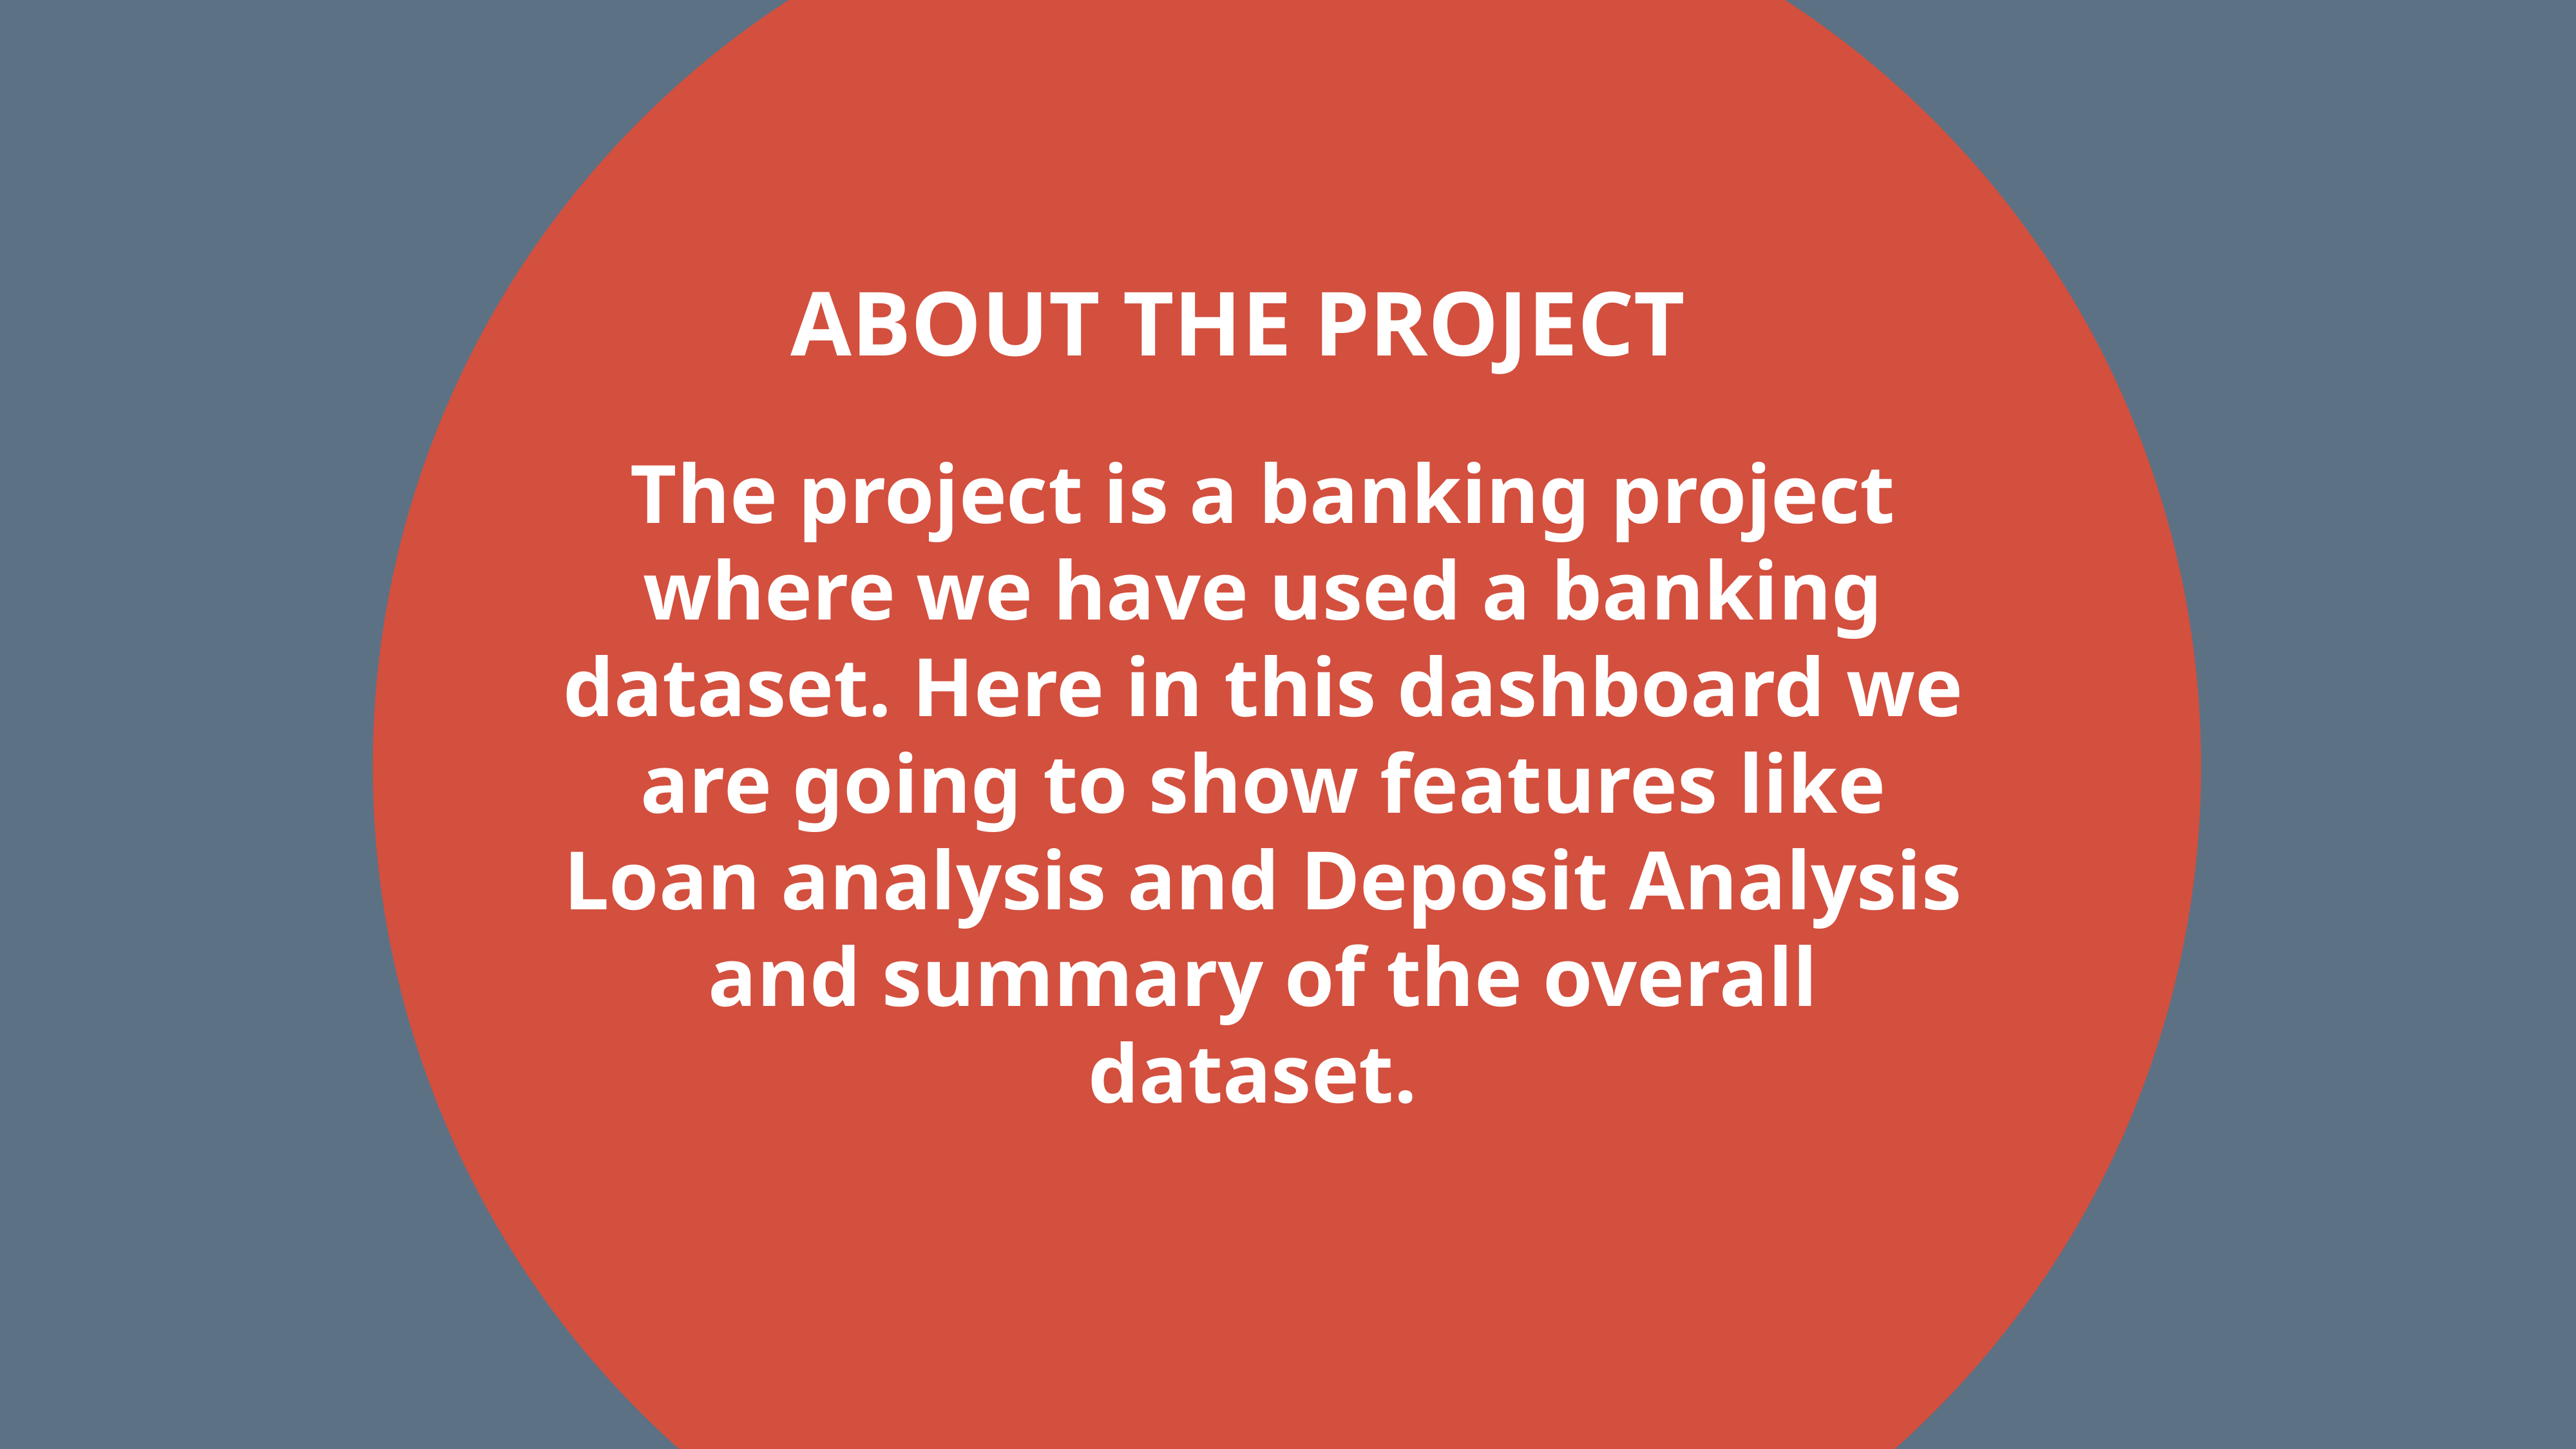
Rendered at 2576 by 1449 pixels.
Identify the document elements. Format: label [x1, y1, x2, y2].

text_box [348, 262, 2128, 1034]
picture [0, 0, 2576, 1449]
